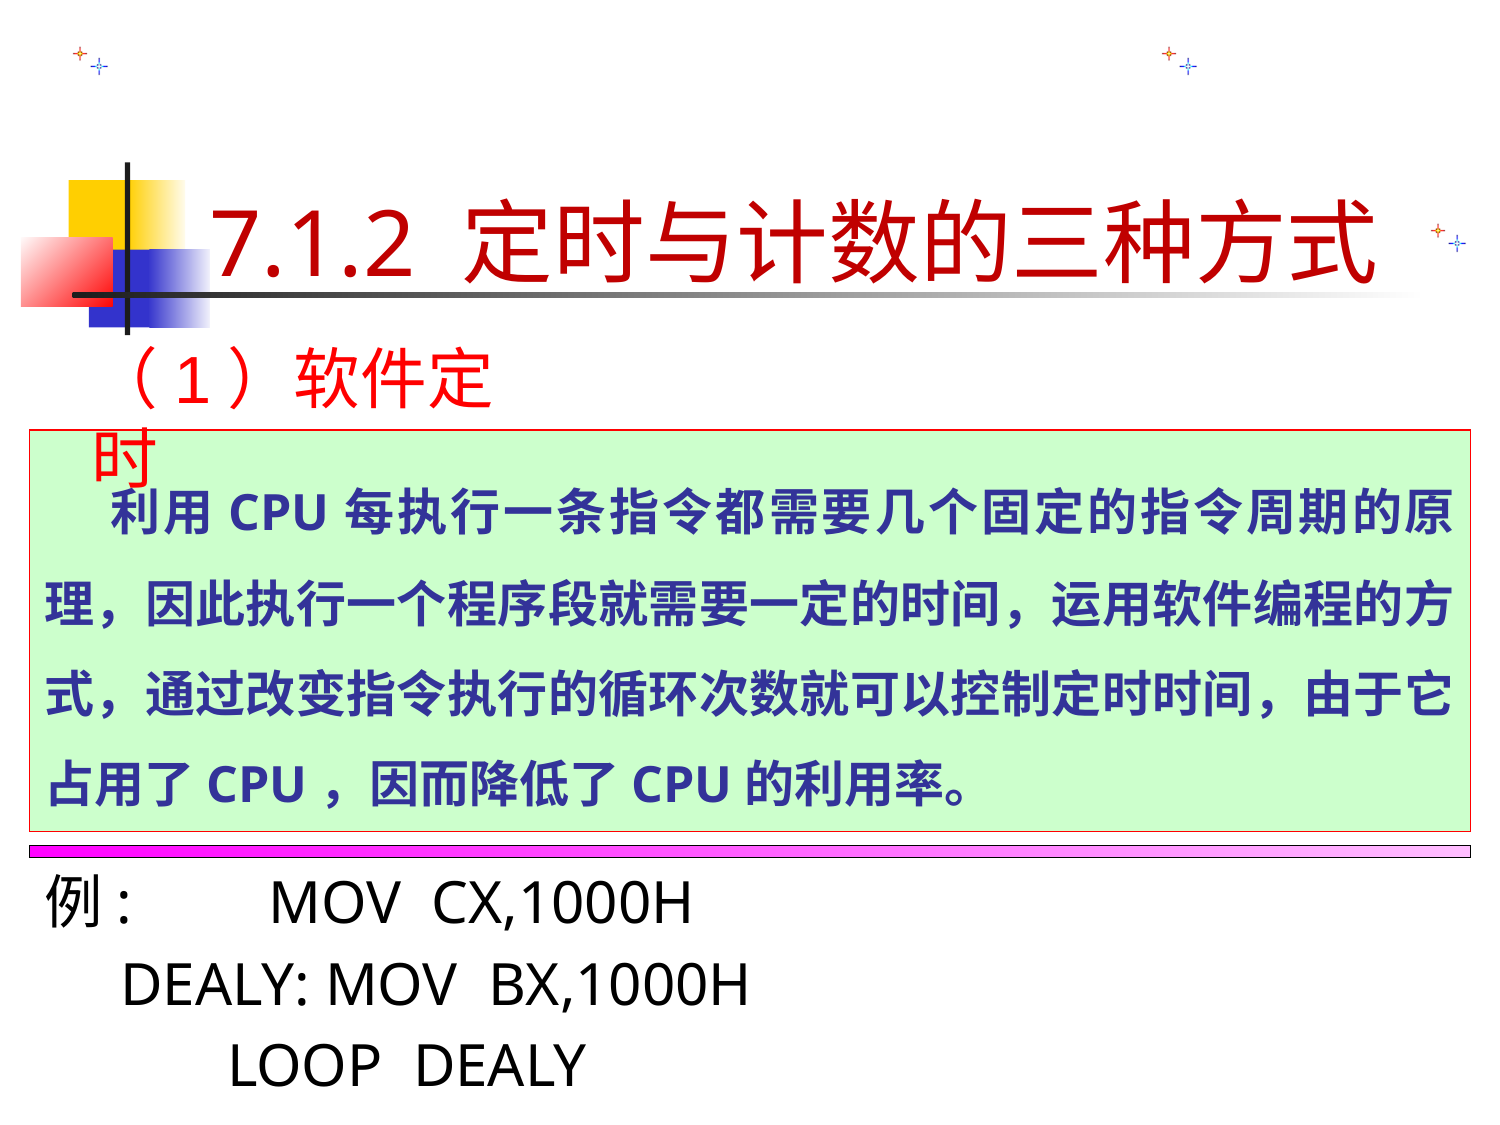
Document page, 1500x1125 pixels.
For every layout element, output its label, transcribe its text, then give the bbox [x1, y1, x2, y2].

list 利用CPU每执行一条指令都需要几个固定的指令周期的原理，因此执行一个程序段就需要一定的时间，运用软件编程的方式，通过改变指令执行的循环次数就可以控制定时时间，由于它占用了CPU，因而降低了CPU的利用率。 [29, 429, 1471, 832]
picture [62, 42, 113, 93]
text_box 7.1.2 定时与计数的三种方式 [194, 177, 1395, 303]
picture [1420, 219, 1471, 270]
picture [1151, 42, 1202, 93]
text_box （1）软件定时 [76, 329, 573, 505]
text_box 例: MOV CX,1000H DEALY: MOV BX,1000H LOOP DEALY [29, 858, 1471, 1106]
text_box [29, 845, 1471, 858]
